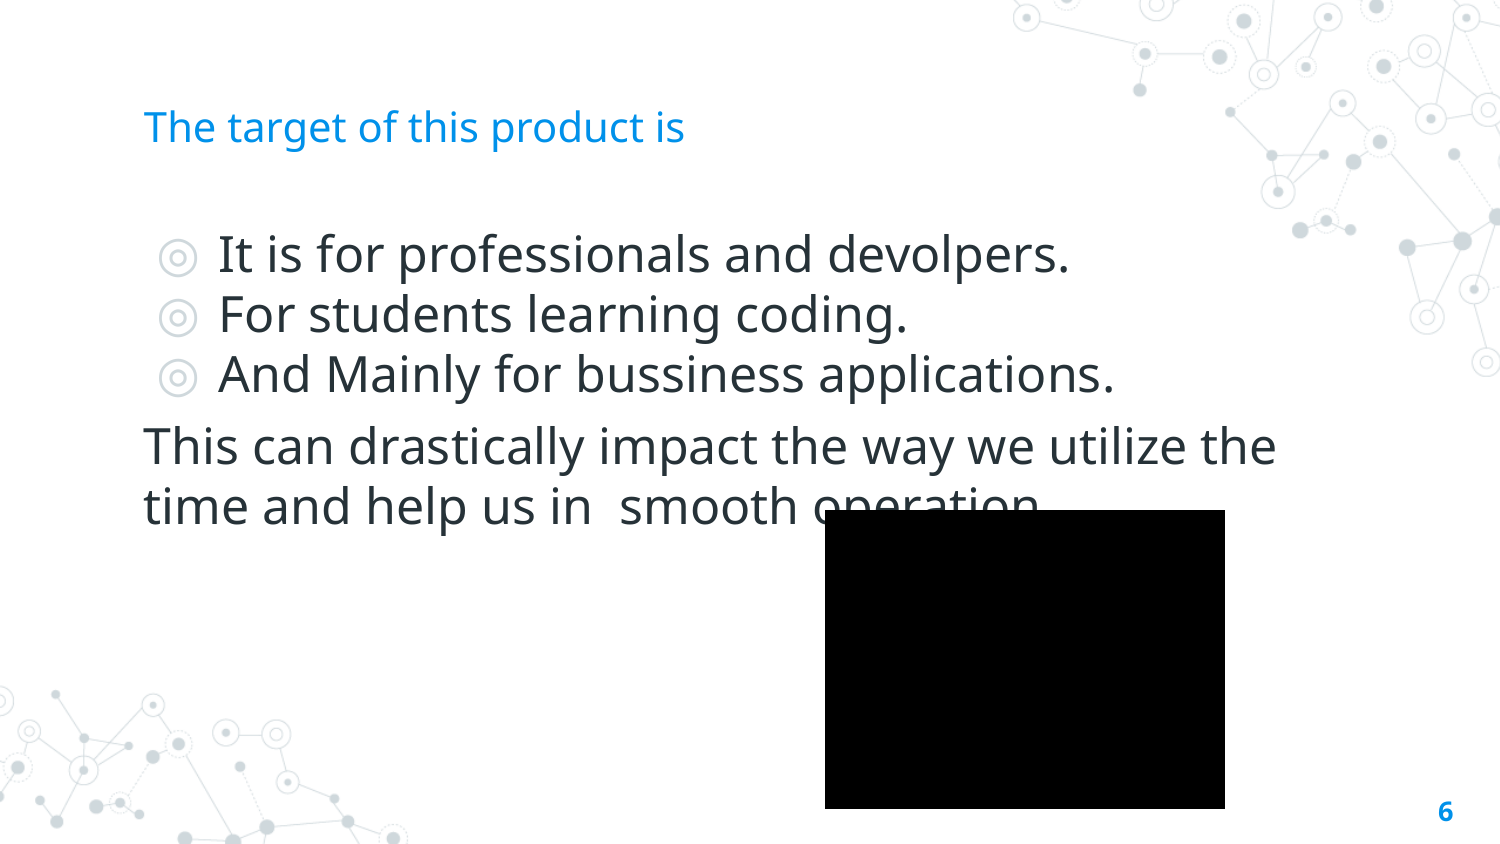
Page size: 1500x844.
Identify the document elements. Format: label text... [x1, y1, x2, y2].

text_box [824, 509, 1226, 810]
title The target of this product is [128, 50, 1372, 166]
slide_number 6 [1378, 779, 1469, 844]
picture [0, 0, 1500, 844]
list It is for professionals and devolpers. For students learning coding. And Mainly for bussiness applications. This can drastically impact the way we utilize the time and help us in smooth operation [128, 206, 1372, 794]
